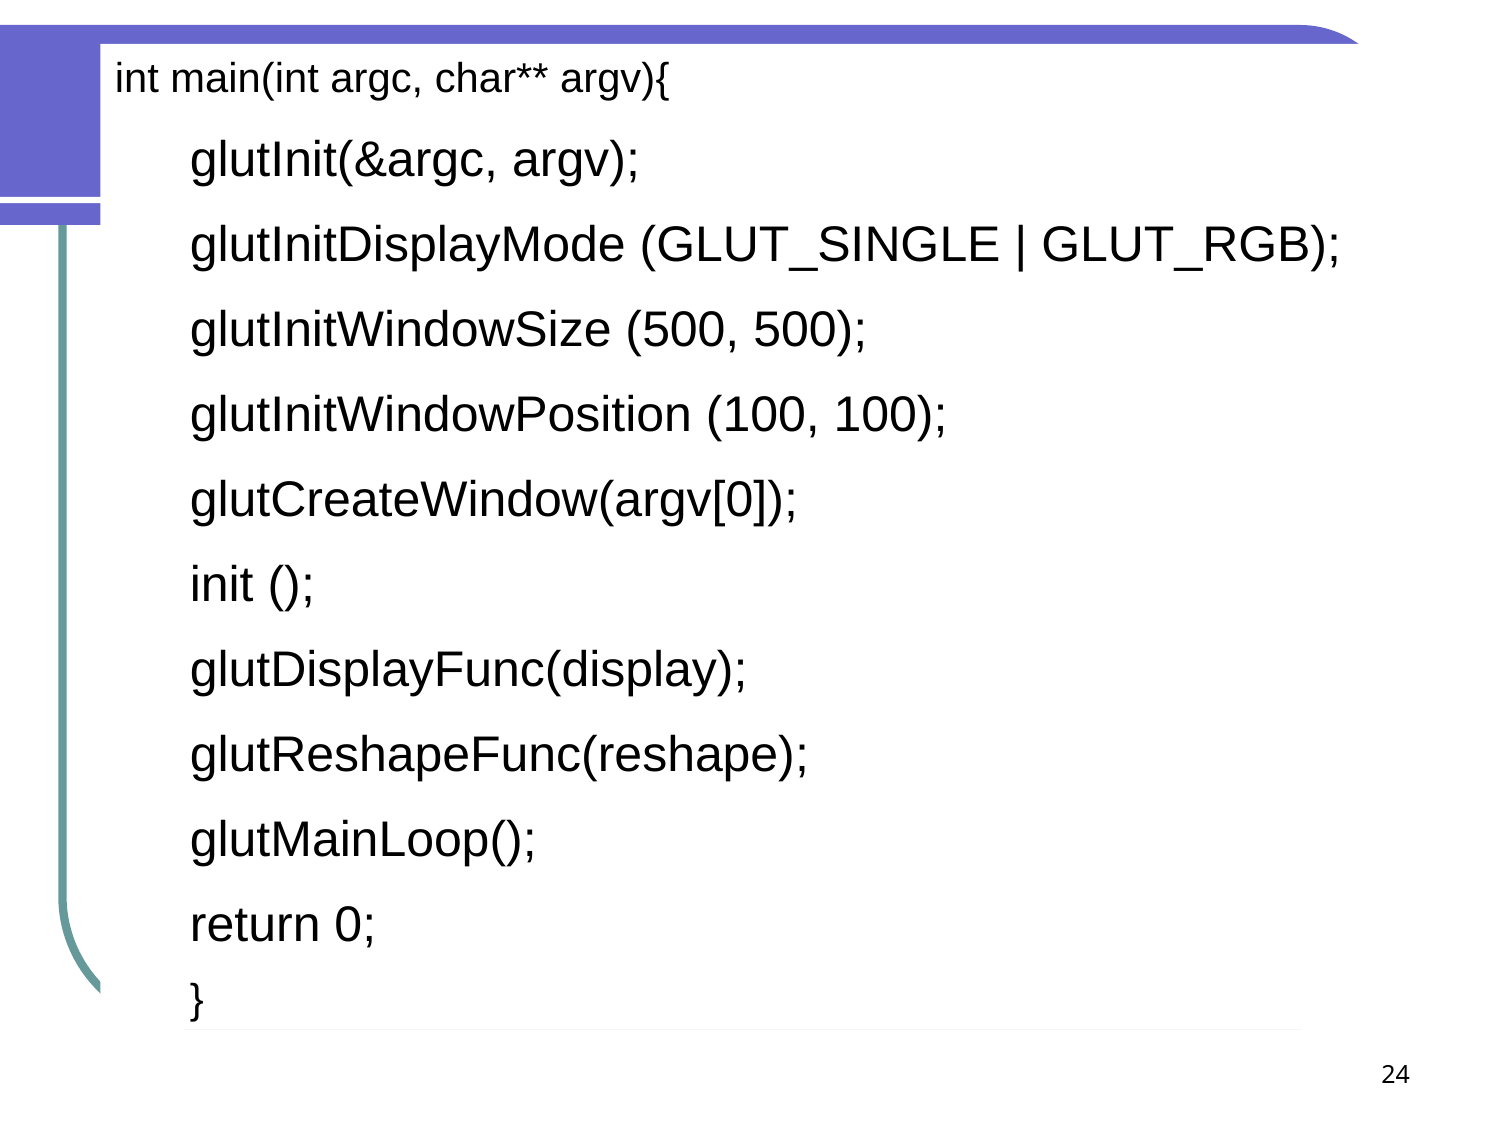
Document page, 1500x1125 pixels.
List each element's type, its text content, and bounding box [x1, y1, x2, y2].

text_box int main(int argc, char** argv){ glutInit(&argc, argv); glutInitDisplayMode (GLUT_SINGLE | GLUT_RGB); glutInitWindowSize (500, 500); glutInitWindowPosition (100, 100); glutCreateWindow(argv[0]); init (); glutDisplayFunc(display); glutReshapeFunc(reshape); glutMainLoop(); return 0; } [100, 43, 1436, 1030]
slide_number 24 [1074, 1030, 1426, 1101]
